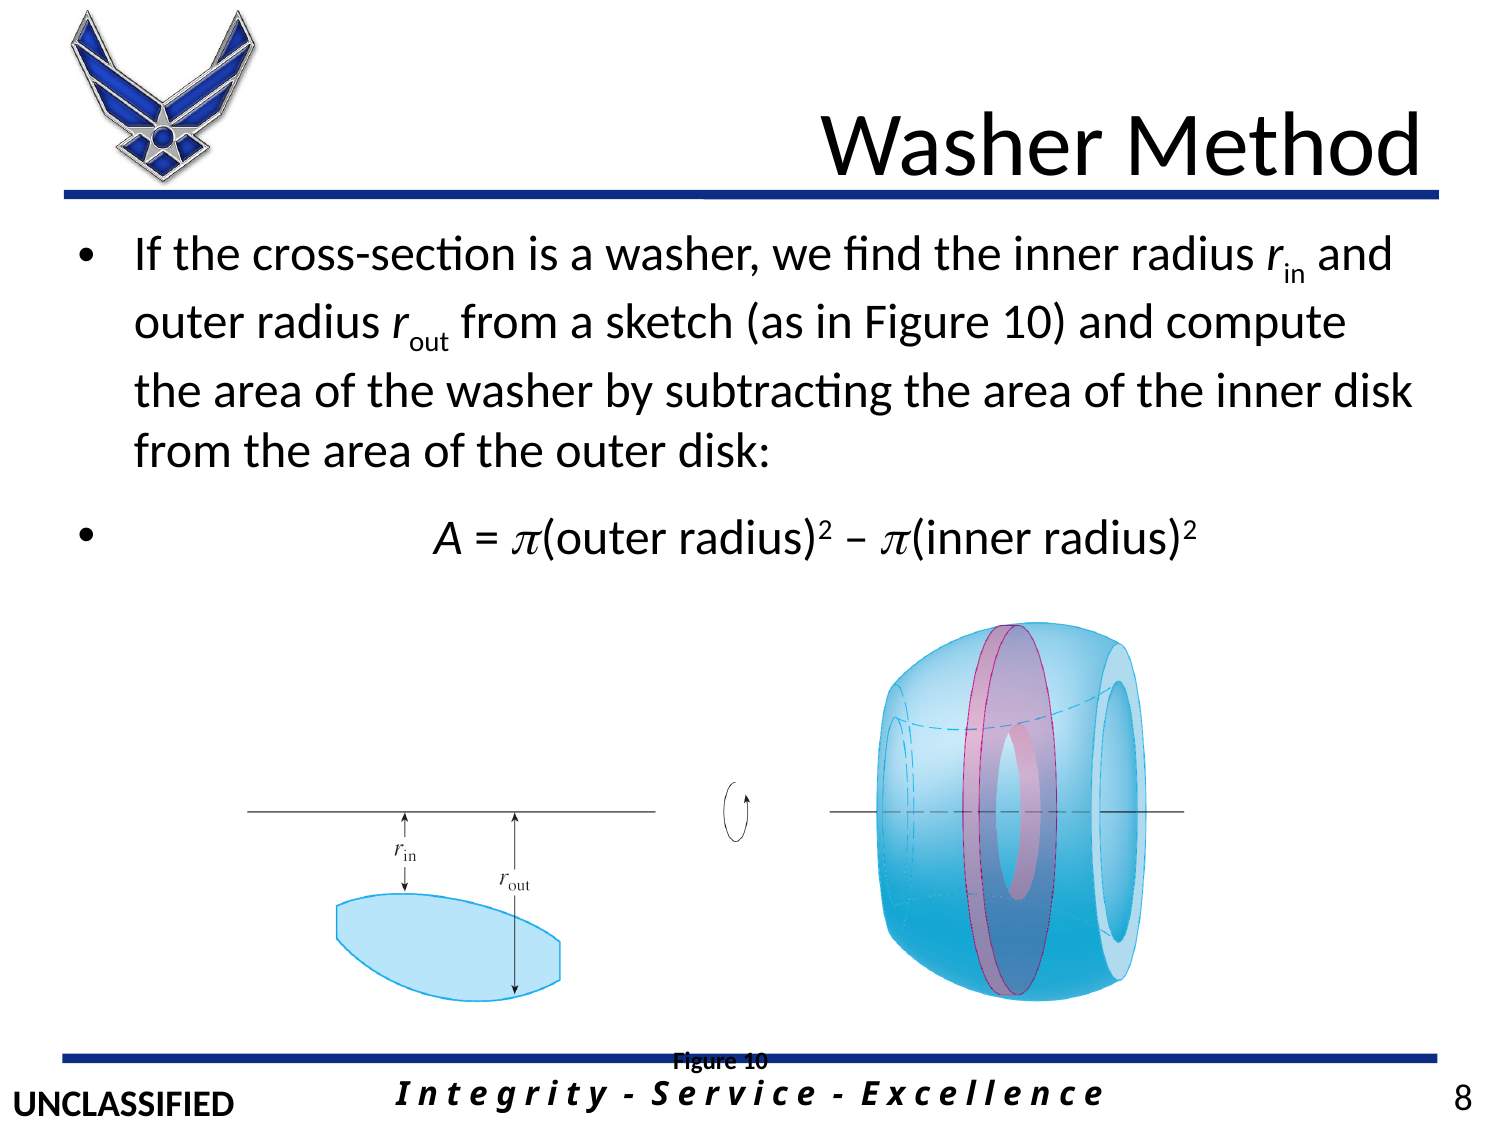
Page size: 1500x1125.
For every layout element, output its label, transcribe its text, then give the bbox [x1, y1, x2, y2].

picture [234, 612, 1191, 1014]
picture [65, 5, 261, 188]
slide_number 8 [1137, 1065, 1488, 1125]
list If the cross-section is a washer, we find the inner radius rin and outer radius rout from a sketch (as in Figure 10) and compute the area of the washer by subtracting the area of the inner disk from the area of the outer disk: A =  (outer radius)2 –  (inner radius)2 [62, 213, 1432, 1043]
title Washer Method [270, 45, 1440, 233]
text_box Figure 10 [658, 1037, 784, 1083]
